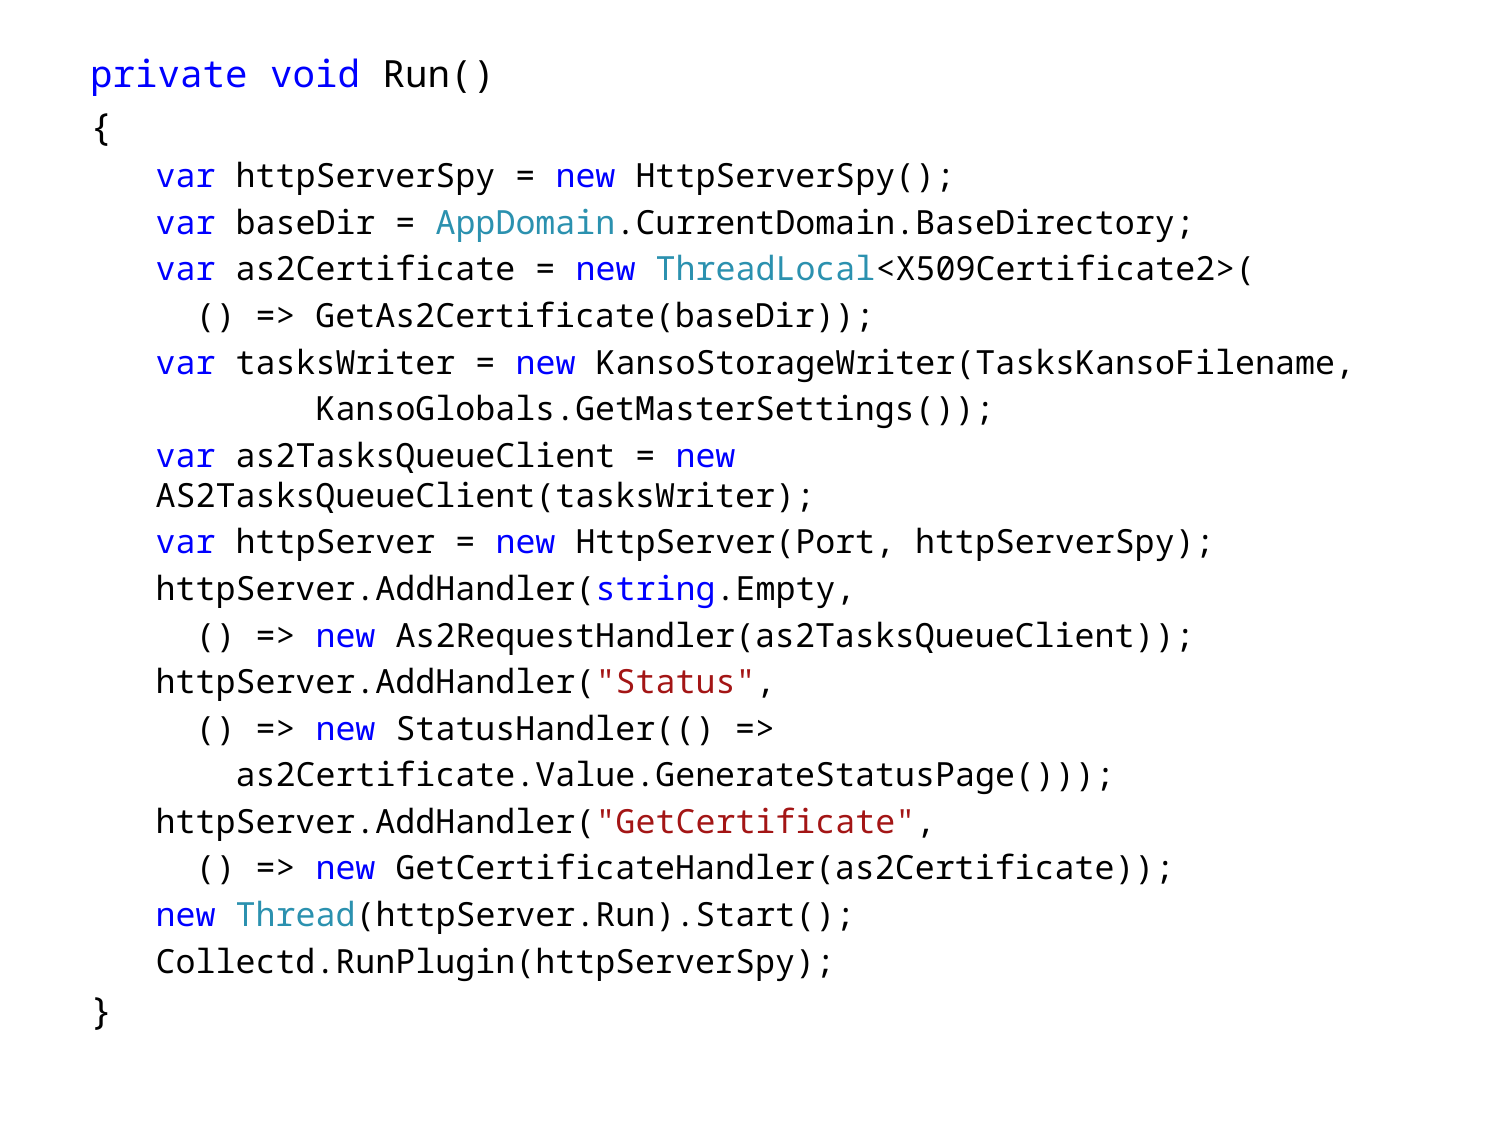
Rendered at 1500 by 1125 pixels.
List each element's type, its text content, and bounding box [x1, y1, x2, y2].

list private void Run() { var httpServerSpy = new HttpServerSpy(); var baseDir = AppDomain.CurrentDomain.BaseDirectory; var as2Certificate = new ThreadLocal<X509Certificate2>( () => GetAs2Certificate(baseDir)); var tasksWriter = new KansoStorageWriter(TasksKansoFilename, KansoGlobals.GetMasterSettings()); var as2TasksQueueClient = new AS2TasksQueueClient(tasksWriter); var httpServer = new HttpServer(Port, httpServerSpy); httpServer.AddHandler(string.Empty, () => new As2RequestHandler(as2TasksQueueClient)); httpServer.AddHandler("Status", () => new StatusHandler(() => as2Certificate.Value.GenerateStatusPage())); httpServer.AddHandler("GetCertificate", () => new GetCertificateHandler(as2Certificate)); new Thread(httpServer.Run).Start(); Collectd.RunPlugin(httpServerSpy); } [75, 42, 1425, 786]
